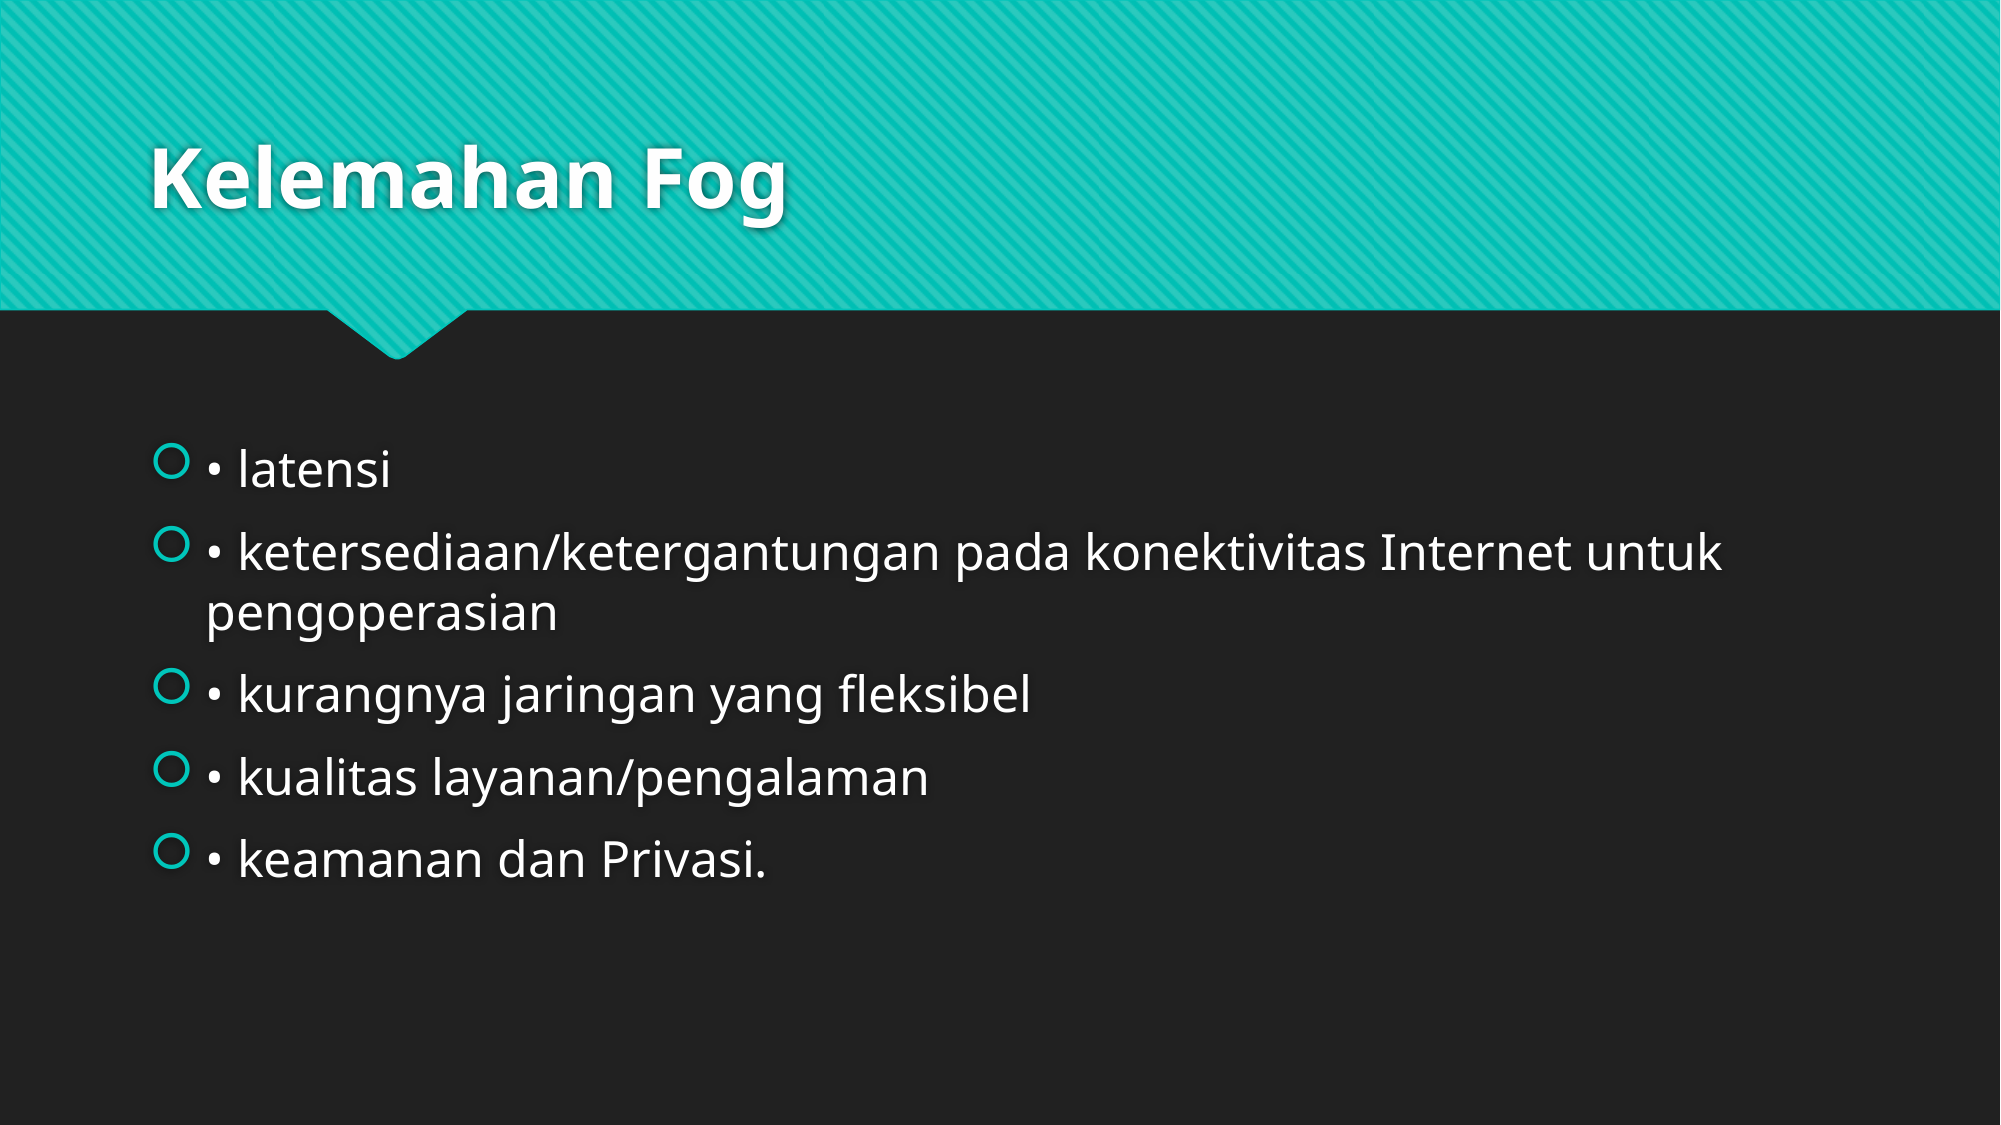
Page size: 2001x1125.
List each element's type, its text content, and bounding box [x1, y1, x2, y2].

list • latensi • ketersediaan/ketergantungan pada konektivitas Internet untuk pengoperasian • kurangnya jaringan yang fleksibel • kualitas layanan/pengalaman • keamanan dan Privasi. [134, 364, 1866, 962]
title Kelemahan Fog [132, 73, 1868, 233]
